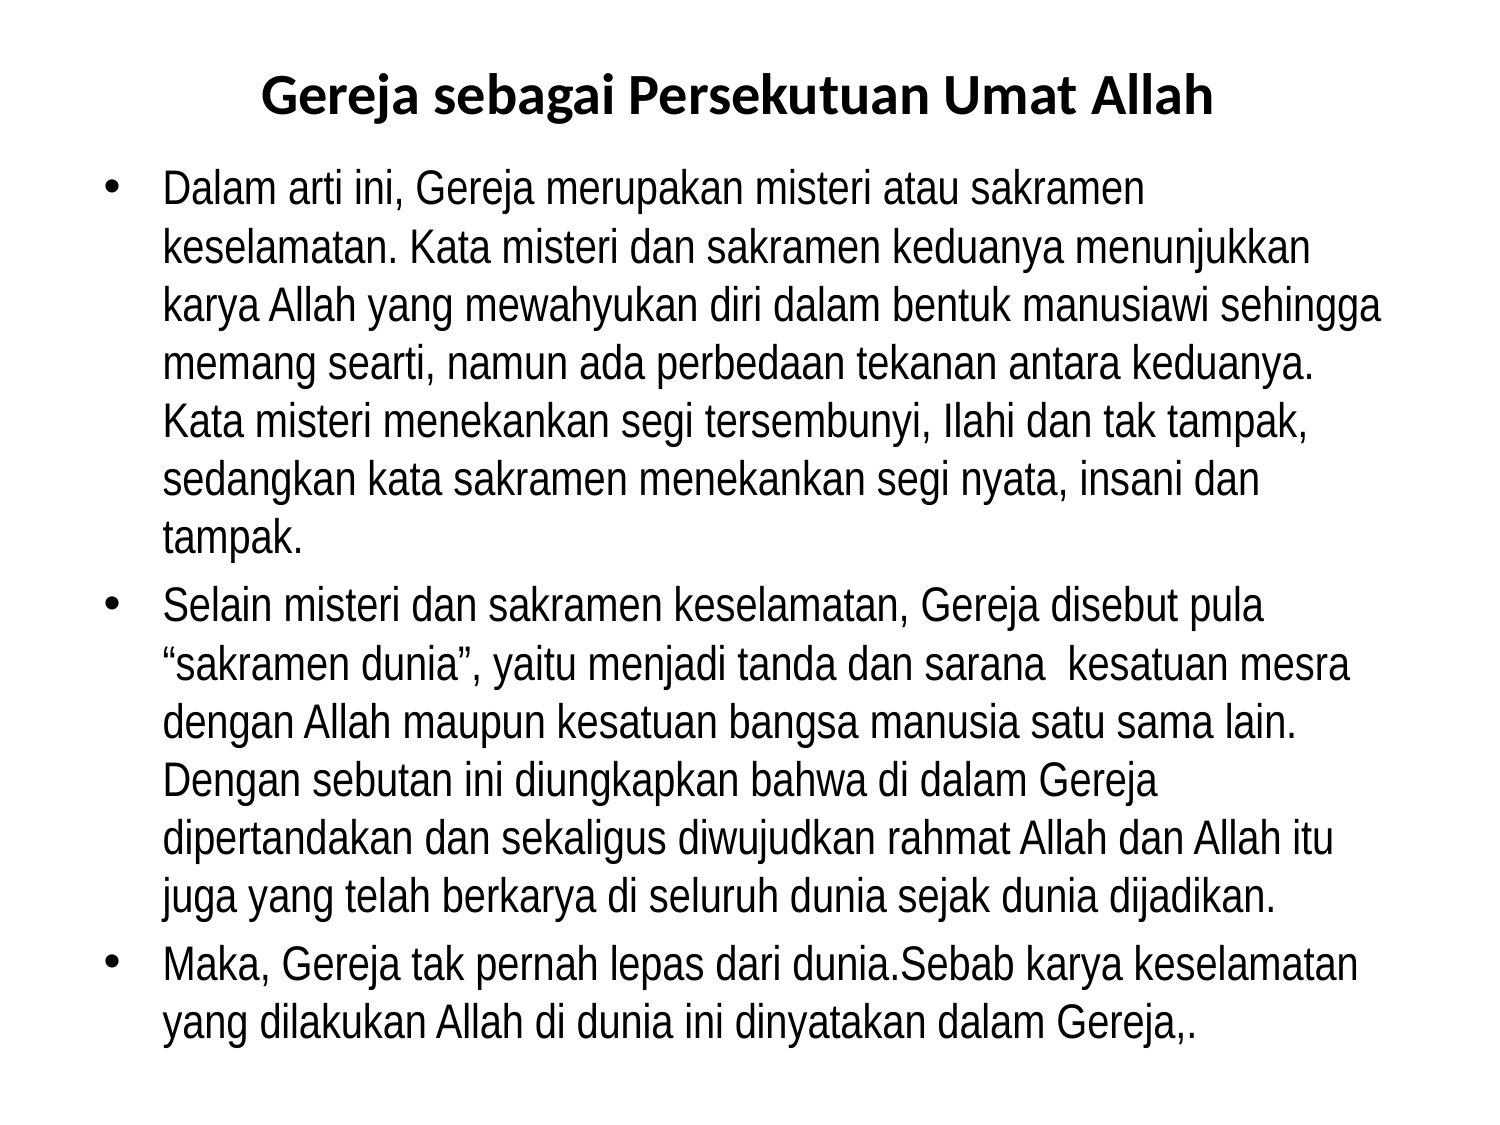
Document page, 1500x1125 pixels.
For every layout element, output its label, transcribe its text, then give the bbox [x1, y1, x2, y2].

title Gereja sebagai Persekutuan Umat Allah [29, 45, 1447, 138]
list Dalam arti ini, Gereja merupakan misteri atau sakramen keselamatan. Kata misteri dan sakramen keduanya menunjukkan karya Allah yang mewahyukan diri dalam bentuk manusiawi sehingga memang searti, namun ada perbedaan tekanan antara keduanya. Kata misteri menekankan segi tersembunyi, Ilahi dan tak tampak, sedangkan kata sakramen menekankan segi nyata, insani dan tampak. Selain misteri dan sakramen keselamatan, Gereja disebut pula “sakramen dunia”, yaitu menjadi tanda dan sarana kesatuan mesra dengan Allah maupun kesatuan bangsa manusia satu sama lain. Dengan sebutan ini diungkapkan bahwa di dalam Gereja dipertandakan dan sekaligus diwujudkan rahmat Allah dan Allah itu juga yang telah berkarya di seluruh dunia sejak dunia dijadikan. Maka, Gereja tak pernah lepas dari dunia.Sebab karya keselamatan yang dilakukan Allah di dunia ini dinyatakan dalam Gereja,. [88, 149, 1404, 1059]
